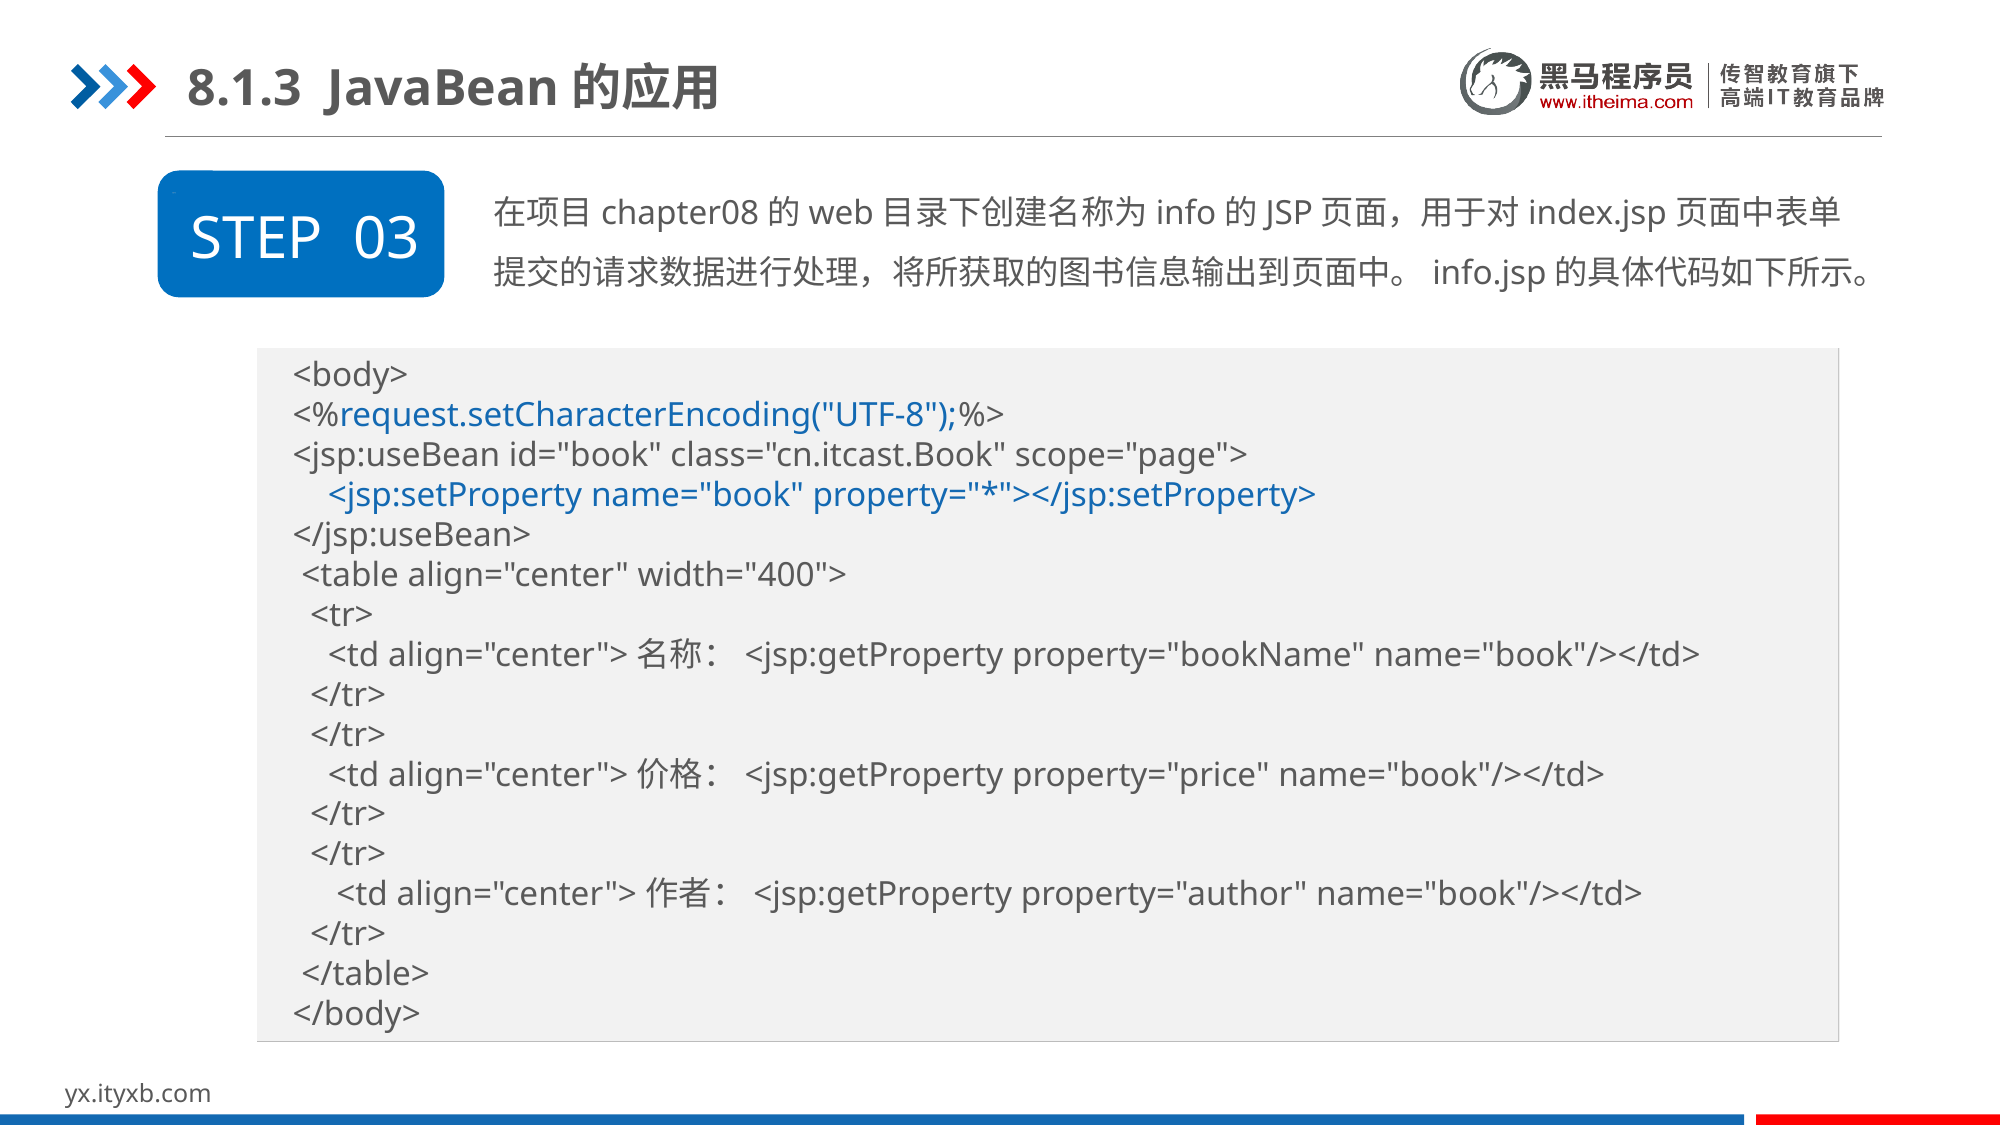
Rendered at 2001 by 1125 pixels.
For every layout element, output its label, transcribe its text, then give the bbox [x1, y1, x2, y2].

picture [1460, 48, 1887, 115]
picture [256, 348, 1842, 1044]
text_box 在项目chapter08的web目录下创建名称为info的JSP页面，用于对index.jsp页面中表单提交的请求数据进行处理，将所获取的图书信息输出到页面中。info.jsp的具体代码如下所示。 [478, 164, 1871, 299]
text_box [156, 169, 446, 299]
text_box 8.1.3 JavaBean的应用 [187, 43, 761, 127]
text_box STEP 03 [172, 192, 439, 278]
